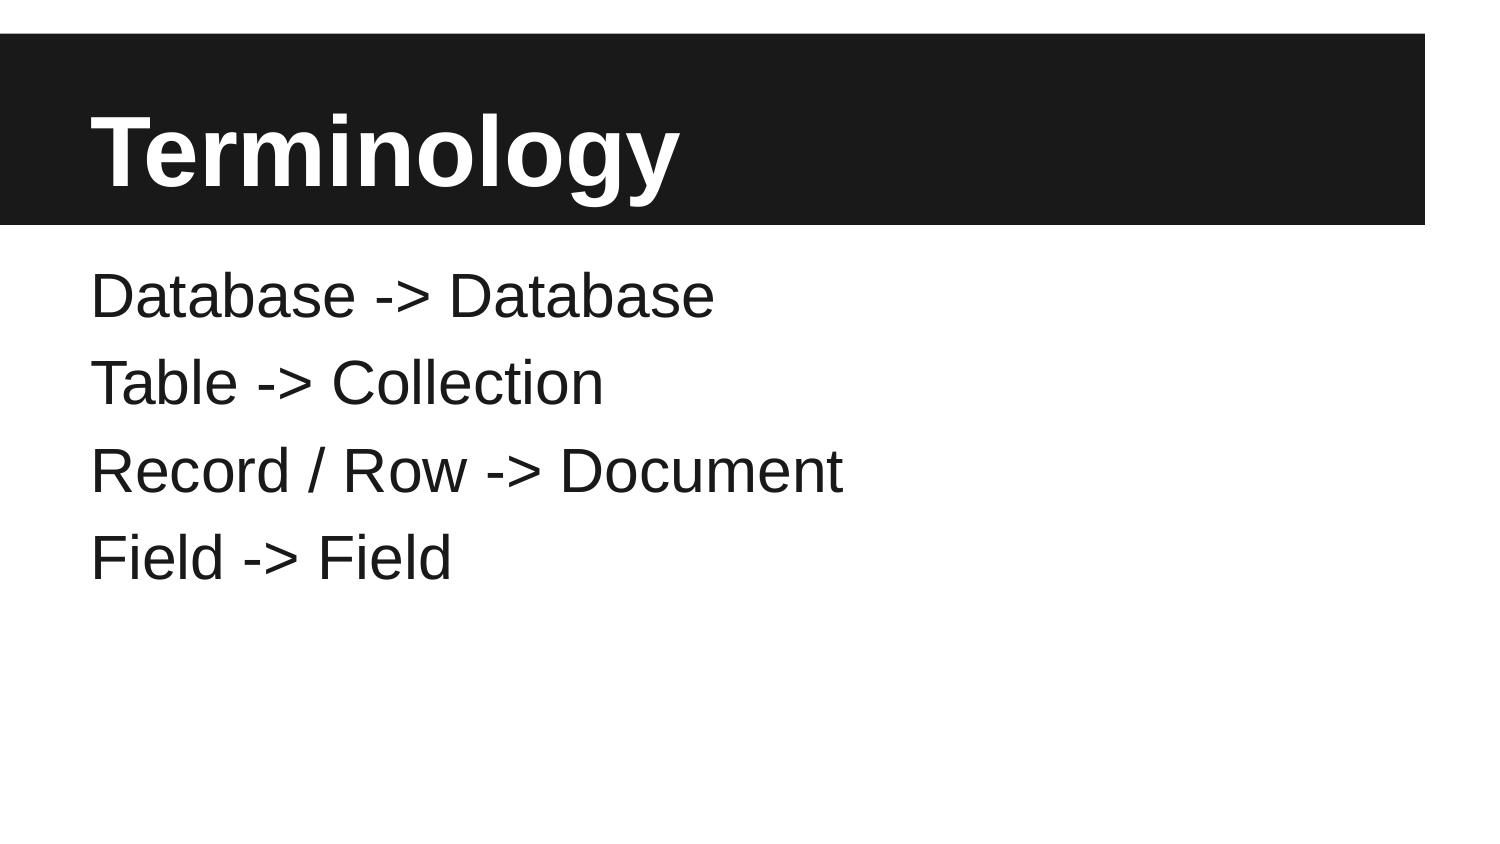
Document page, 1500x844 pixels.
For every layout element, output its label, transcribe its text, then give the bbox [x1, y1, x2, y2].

list Database -> Database Table -> Collection Record / Row -> Document Field -> Field [75, 239, 1425, 808]
title Terminology [75, 33, 1425, 221]
